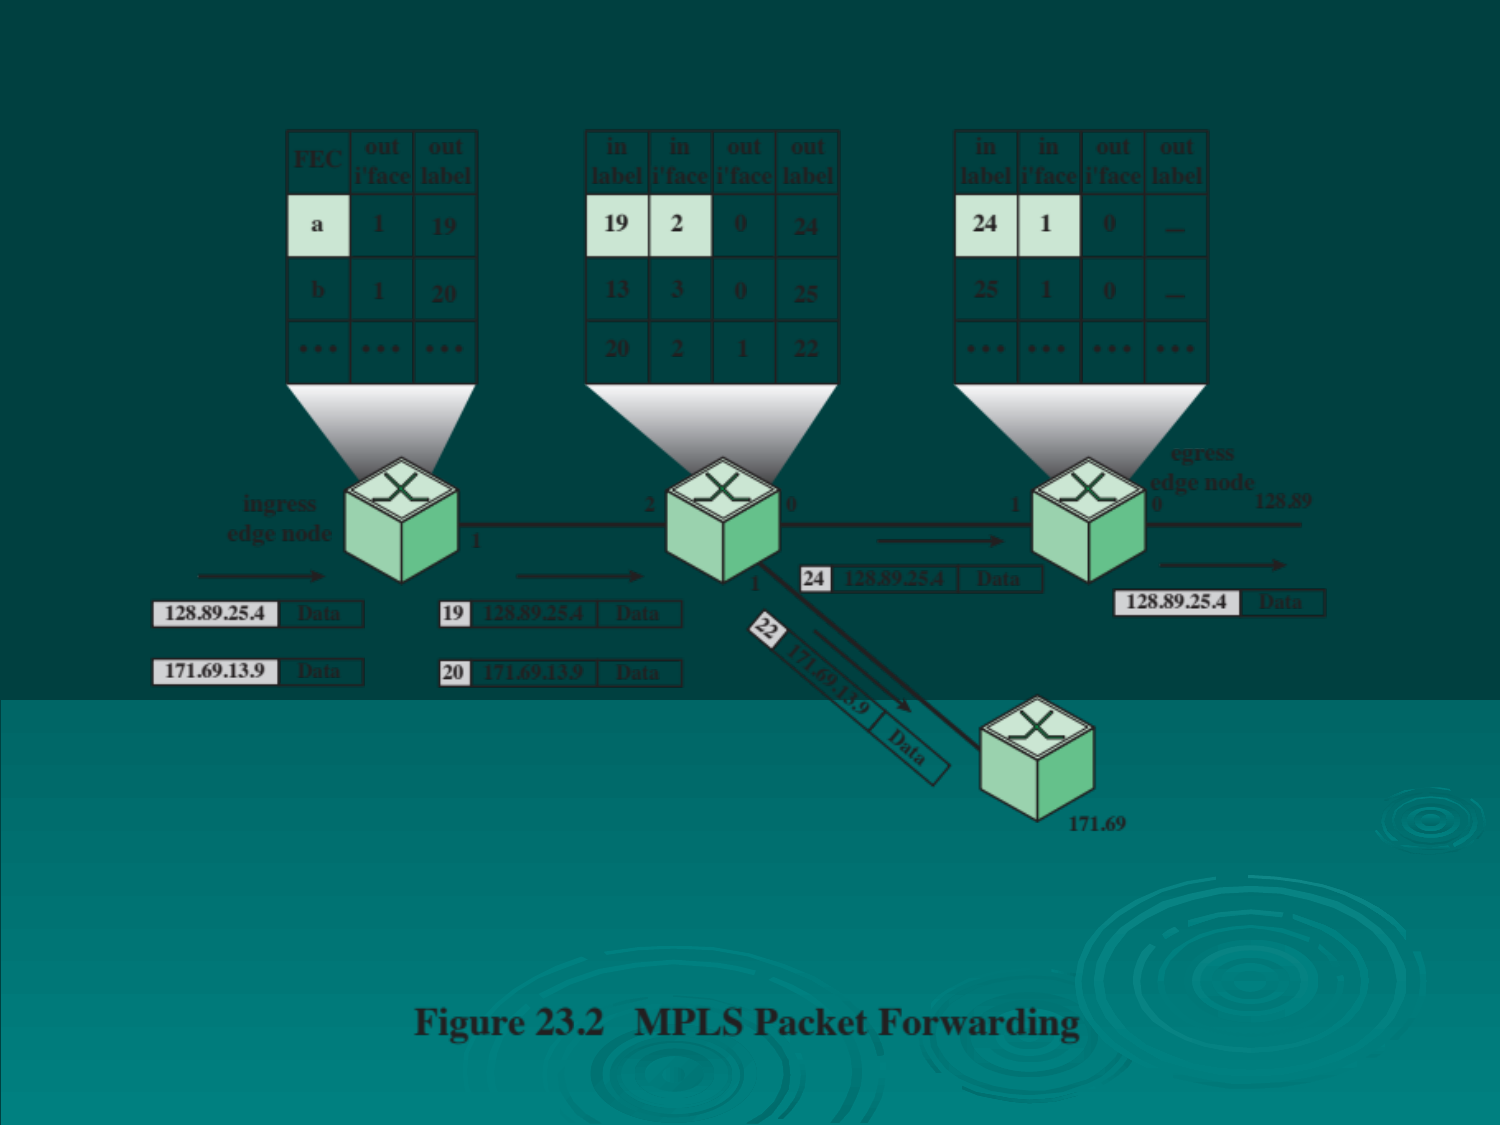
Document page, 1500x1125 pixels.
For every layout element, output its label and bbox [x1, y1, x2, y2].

picture [74, 62, 1416, 1088]
